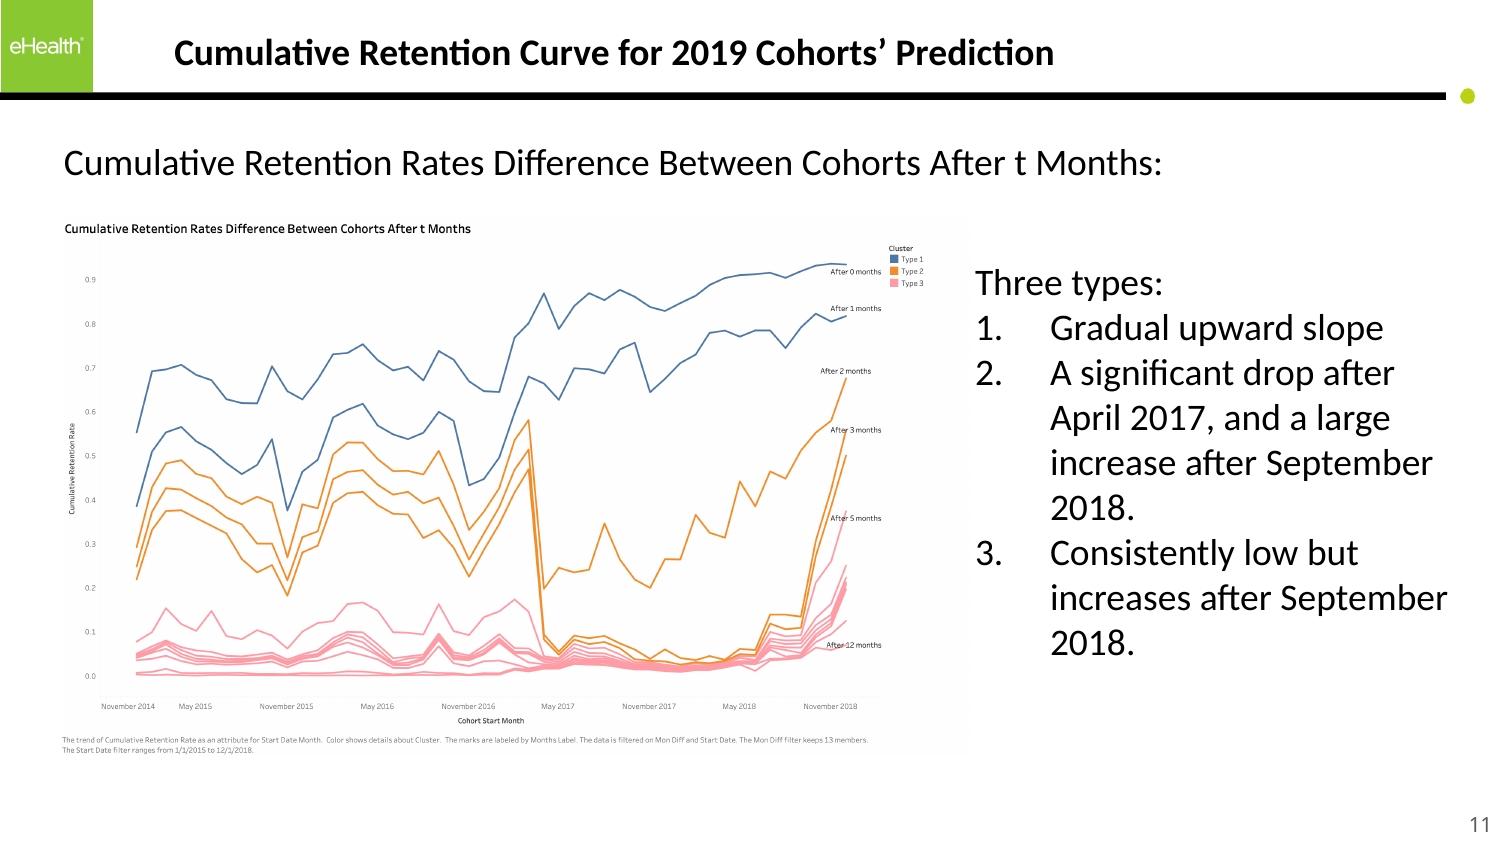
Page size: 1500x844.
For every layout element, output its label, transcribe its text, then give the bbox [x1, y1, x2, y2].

text_box 11 [1462, 811, 1497, 837]
text_box Cumulative Retention Rates Difference Between Cohorts After t Months: [48, 130, 1180, 191]
list Three types: Gradual upward slope A significant drop after April 2017, and a large increase after September 2018. Consistently low but increases after September 2018. [976, 258, 1475, 672]
picture [0, 0, 93, 92]
text_box Cumulative Retention Curve for 2019 Cohorts’ Prediction [127, 25, 1425, 73]
picture [62, 216, 972, 755]
picture [1460, 88, 1475, 104]
